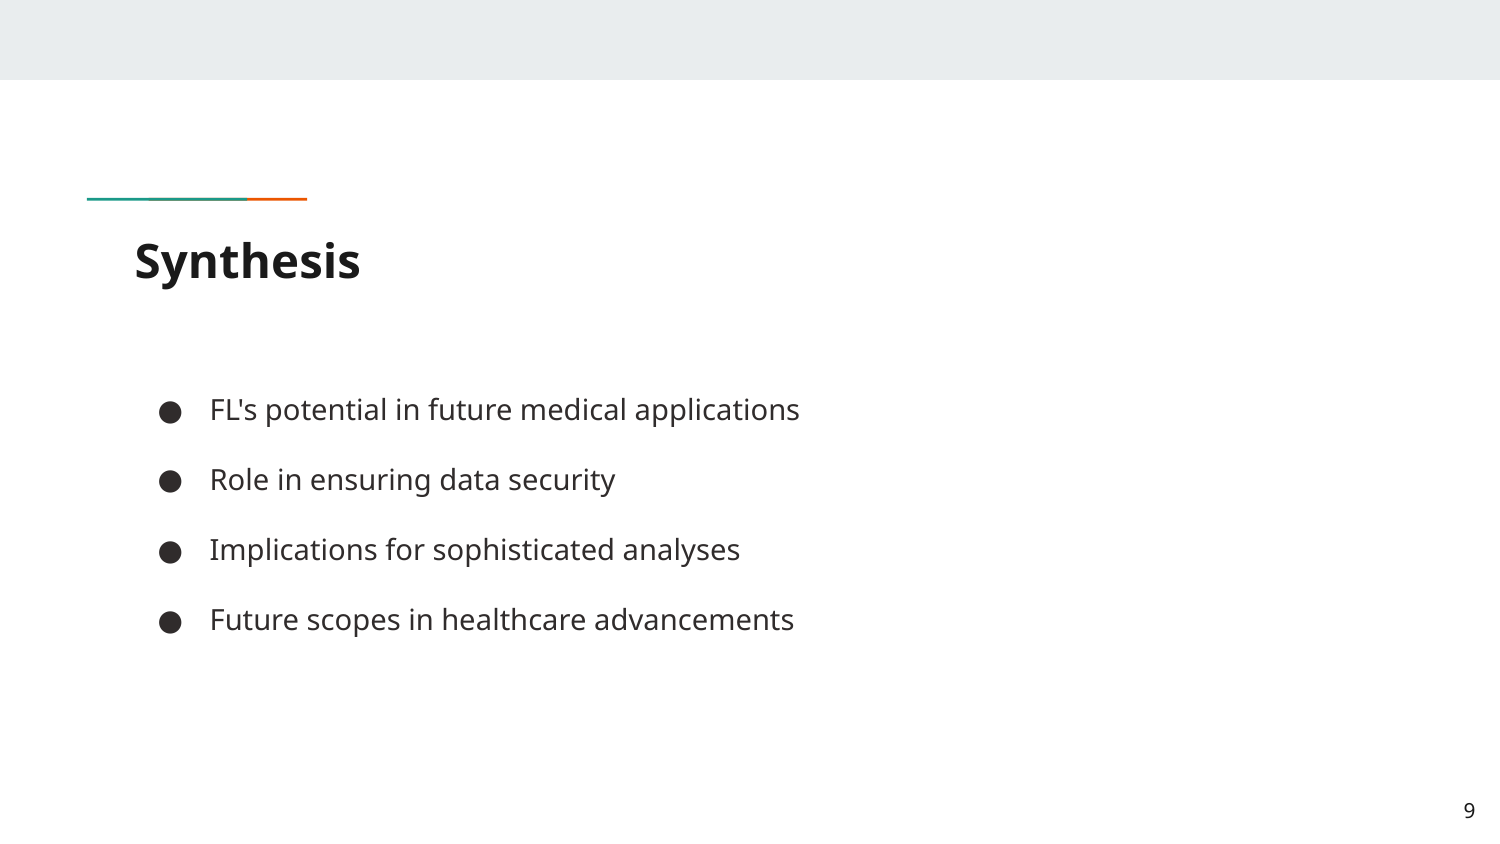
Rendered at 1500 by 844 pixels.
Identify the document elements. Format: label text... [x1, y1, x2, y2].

list FL's potential in future medical applications Role in ensuring data security Implications for sophisticated analyses Future scopes in healthcare advancements [119, 341, 1381, 712]
title Synthesis [119, 216, 1381, 305]
slide_number ‹#› [1400, 779, 1491, 844]
